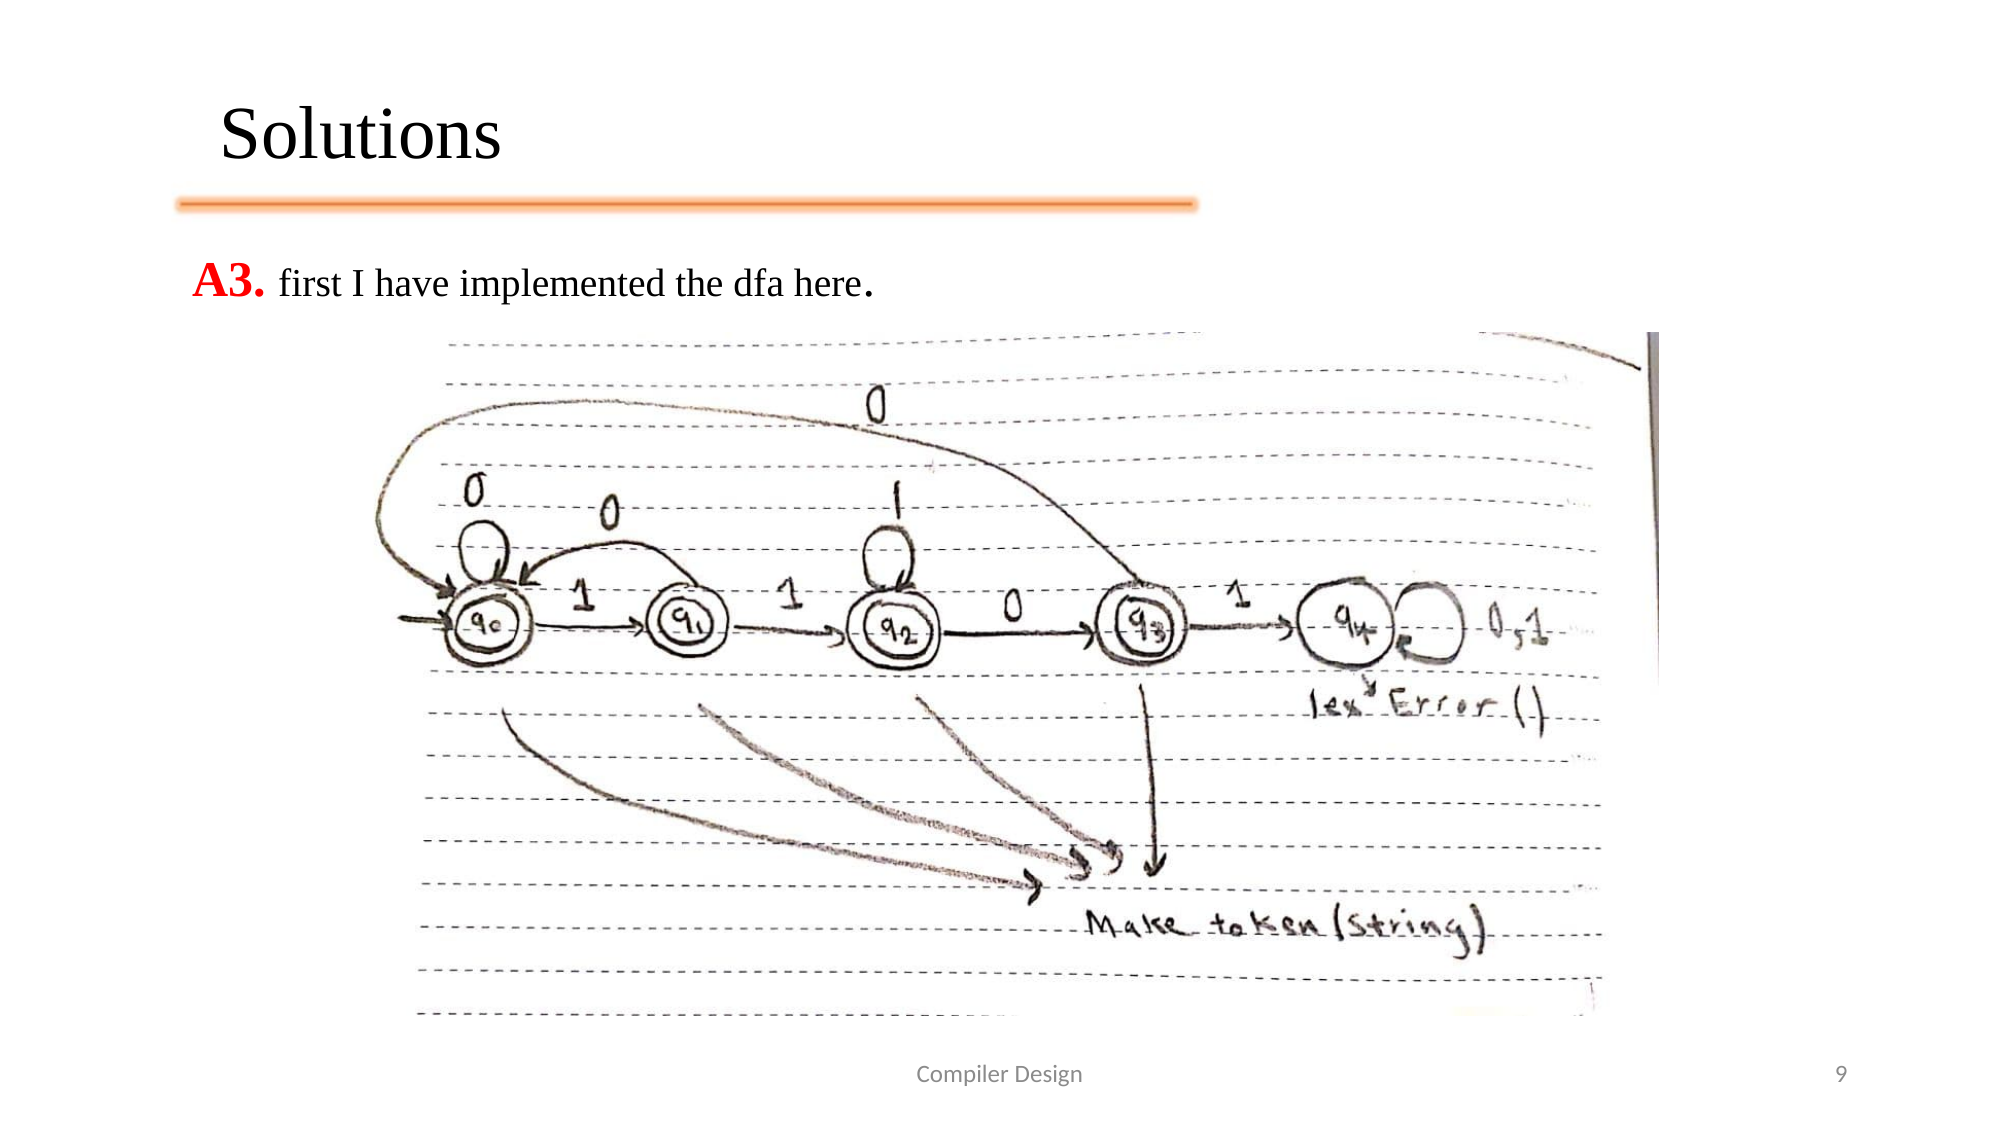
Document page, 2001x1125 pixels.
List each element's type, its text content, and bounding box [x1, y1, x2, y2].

picture [152, 181, 1213, 237]
title Solutions [204, 86, 1143, 181]
subtitle A3. first I have implemented the dfa here. [177, 238, 1812, 1037]
picture [341, 332, 1659, 1017]
footer Compiler Design [662, 1042, 1338, 1103]
slide_number 9 [1412, 1042, 1863, 1103]
